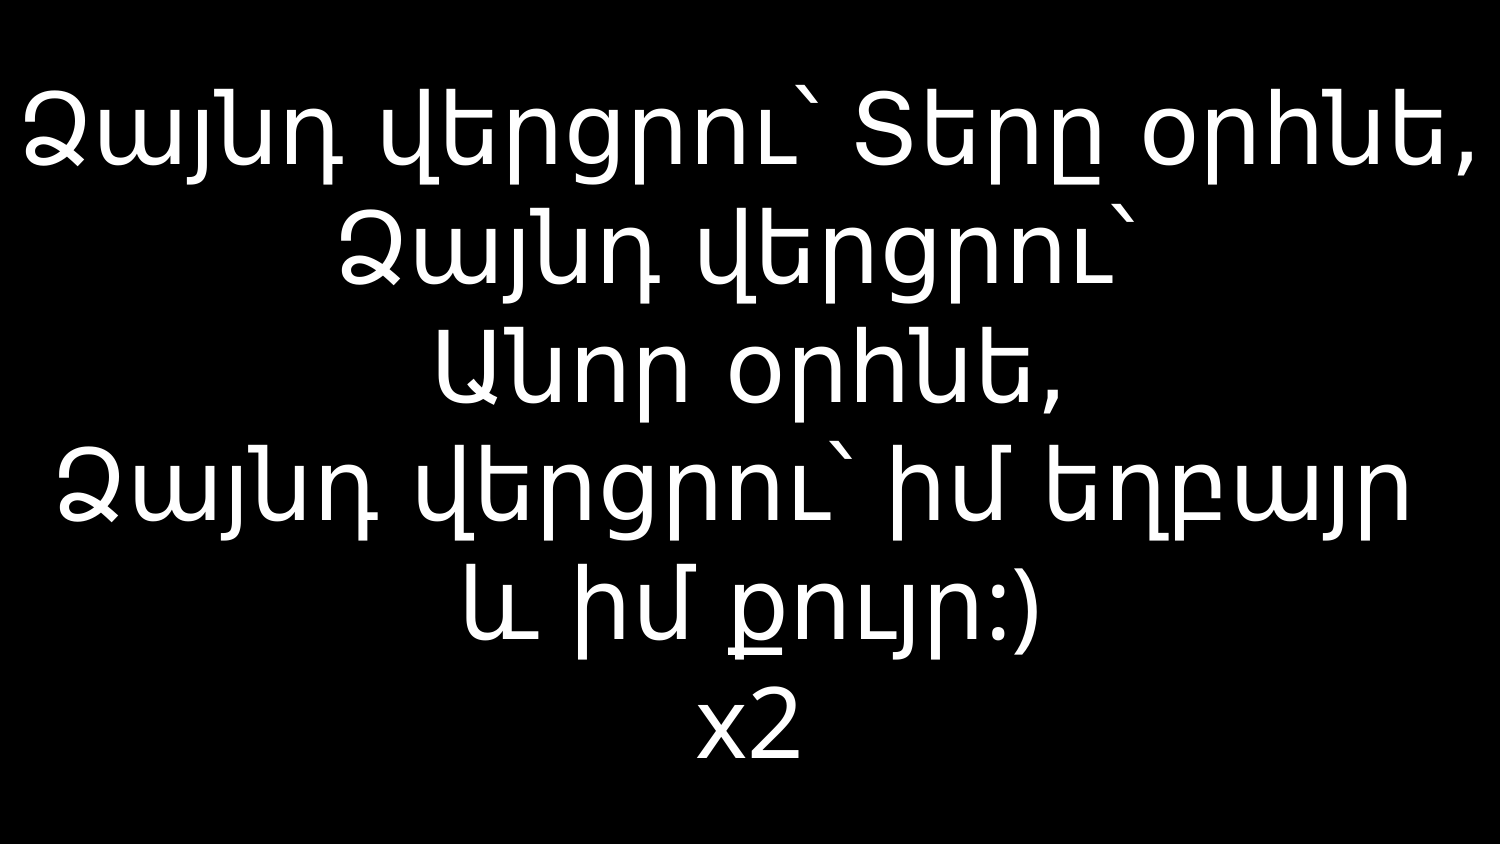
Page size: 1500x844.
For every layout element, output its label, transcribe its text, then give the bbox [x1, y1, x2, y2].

title Ձայնդ վերցրու՝ Տերը օրհնե, Ձայնդ վերցրու՝ Անոր օրհնե, Ձայնդ վերցրու՝ իմ եղբայր և իմ քույր:) x2 [0, 0, 1500, 844]
